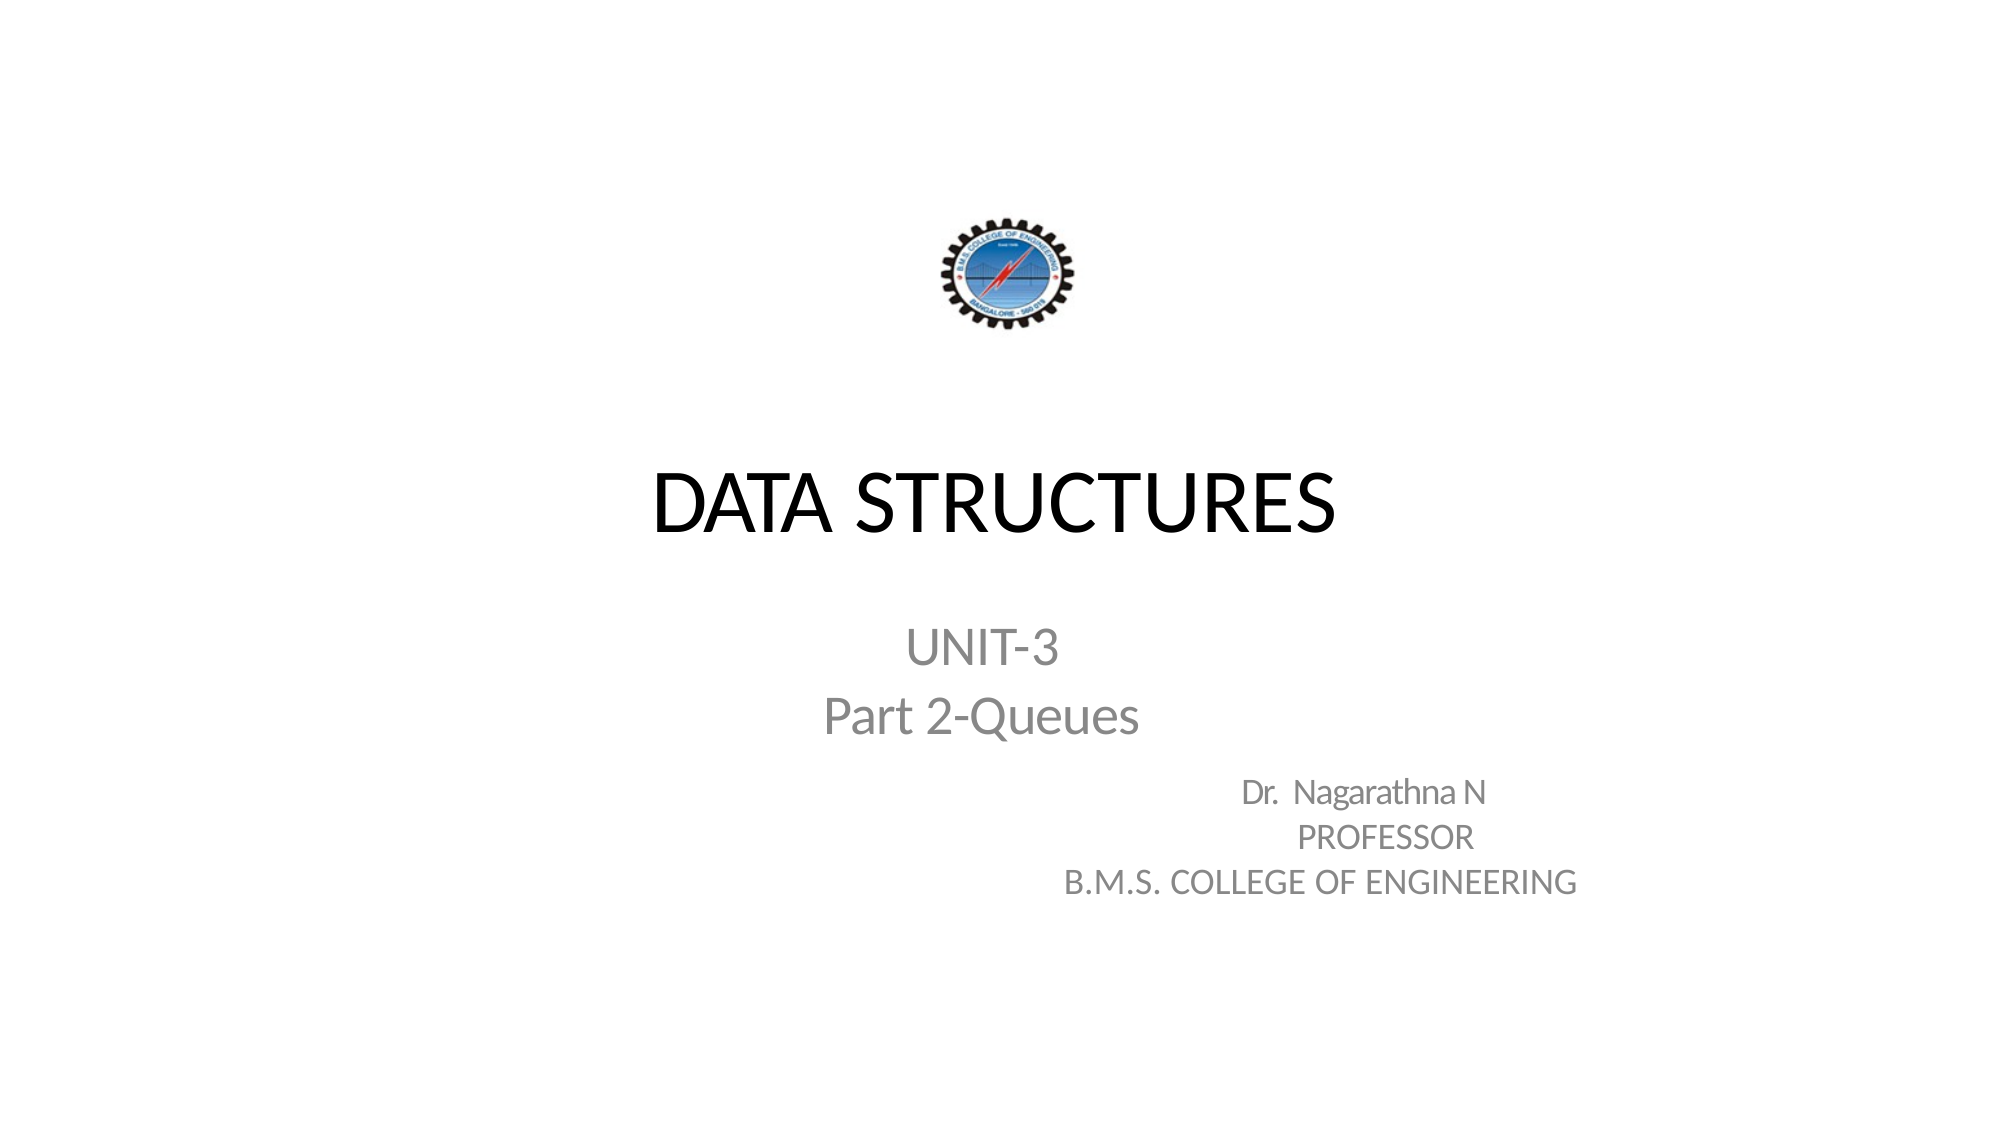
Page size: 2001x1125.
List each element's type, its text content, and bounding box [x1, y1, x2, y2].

text_box UNIT-3 Part 2-Queues [690, 607, 1274, 746]
title DATA STRUCTURES [650, 439, 1376, 630]
text_box Dr. Nagarathna N PROFESSOR B.M.S. COLLEGE OF ENGINEERING [1046, 759, 1688, 910]
picture [939, 209, 1085, 338]
